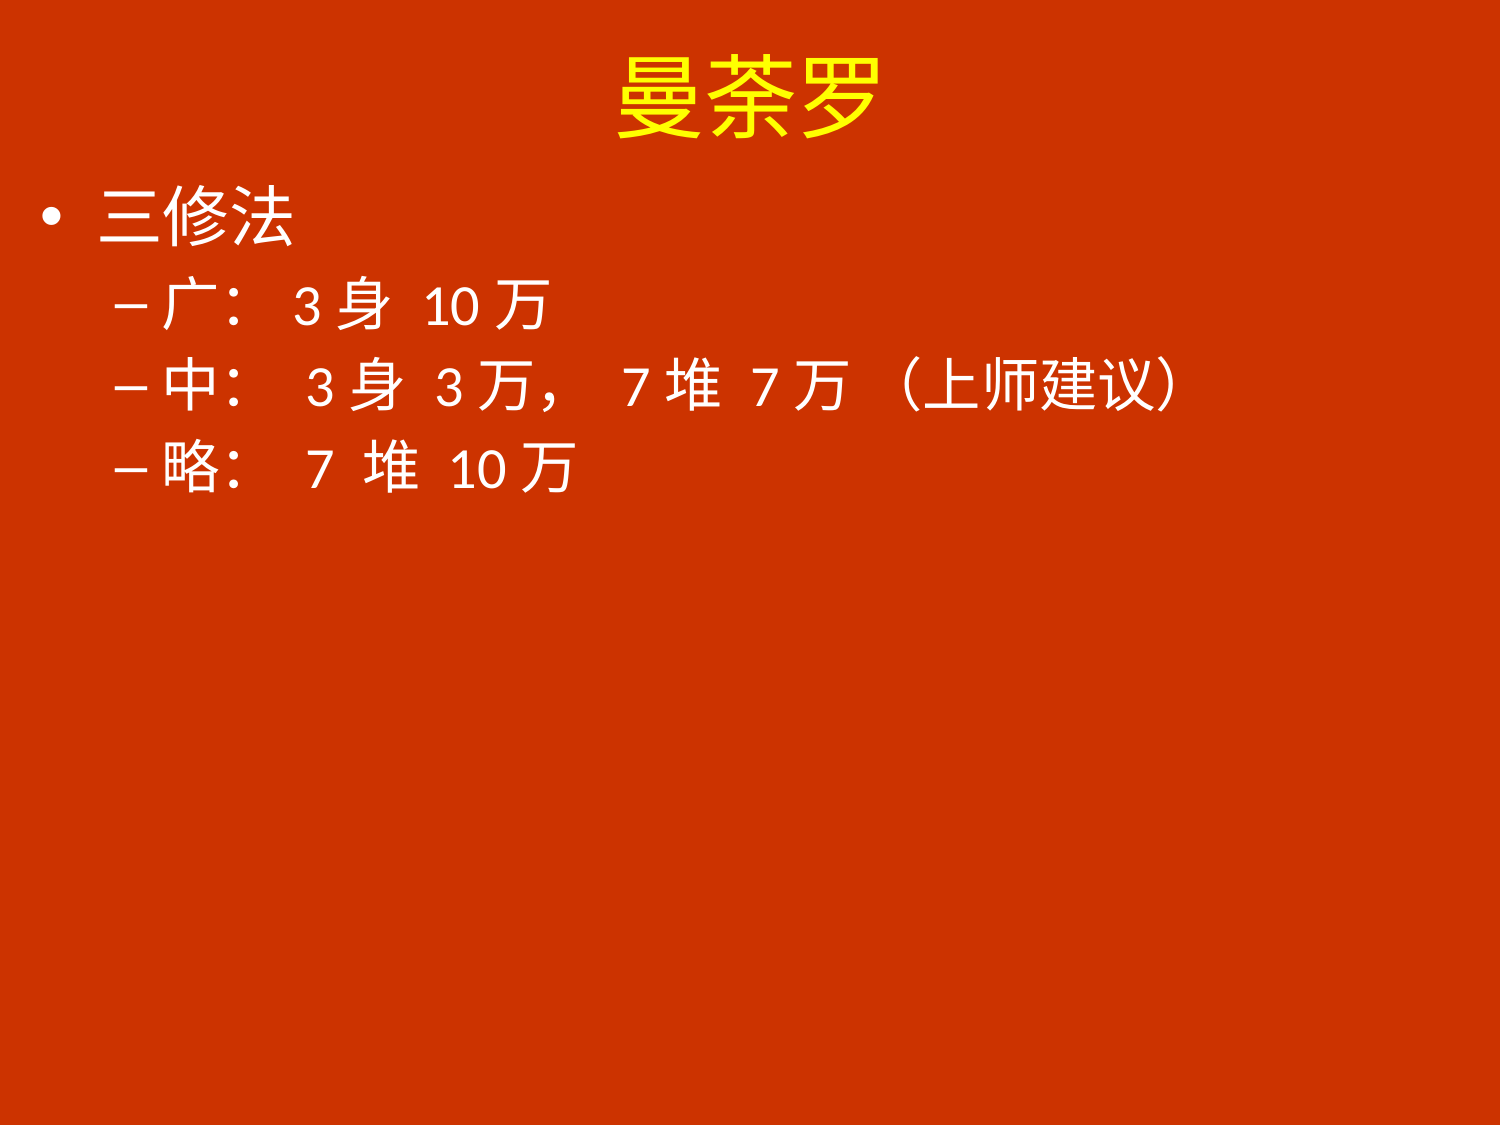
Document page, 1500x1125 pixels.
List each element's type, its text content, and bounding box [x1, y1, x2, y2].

title 曼荼罗 [76, 22, 1427, 167]
list 三修法 广：3身 10万 中： 3身 3万， 7堆 7万 （上师建议） 略： 7 堆 10万 [24, 167, 1473, 1103]
